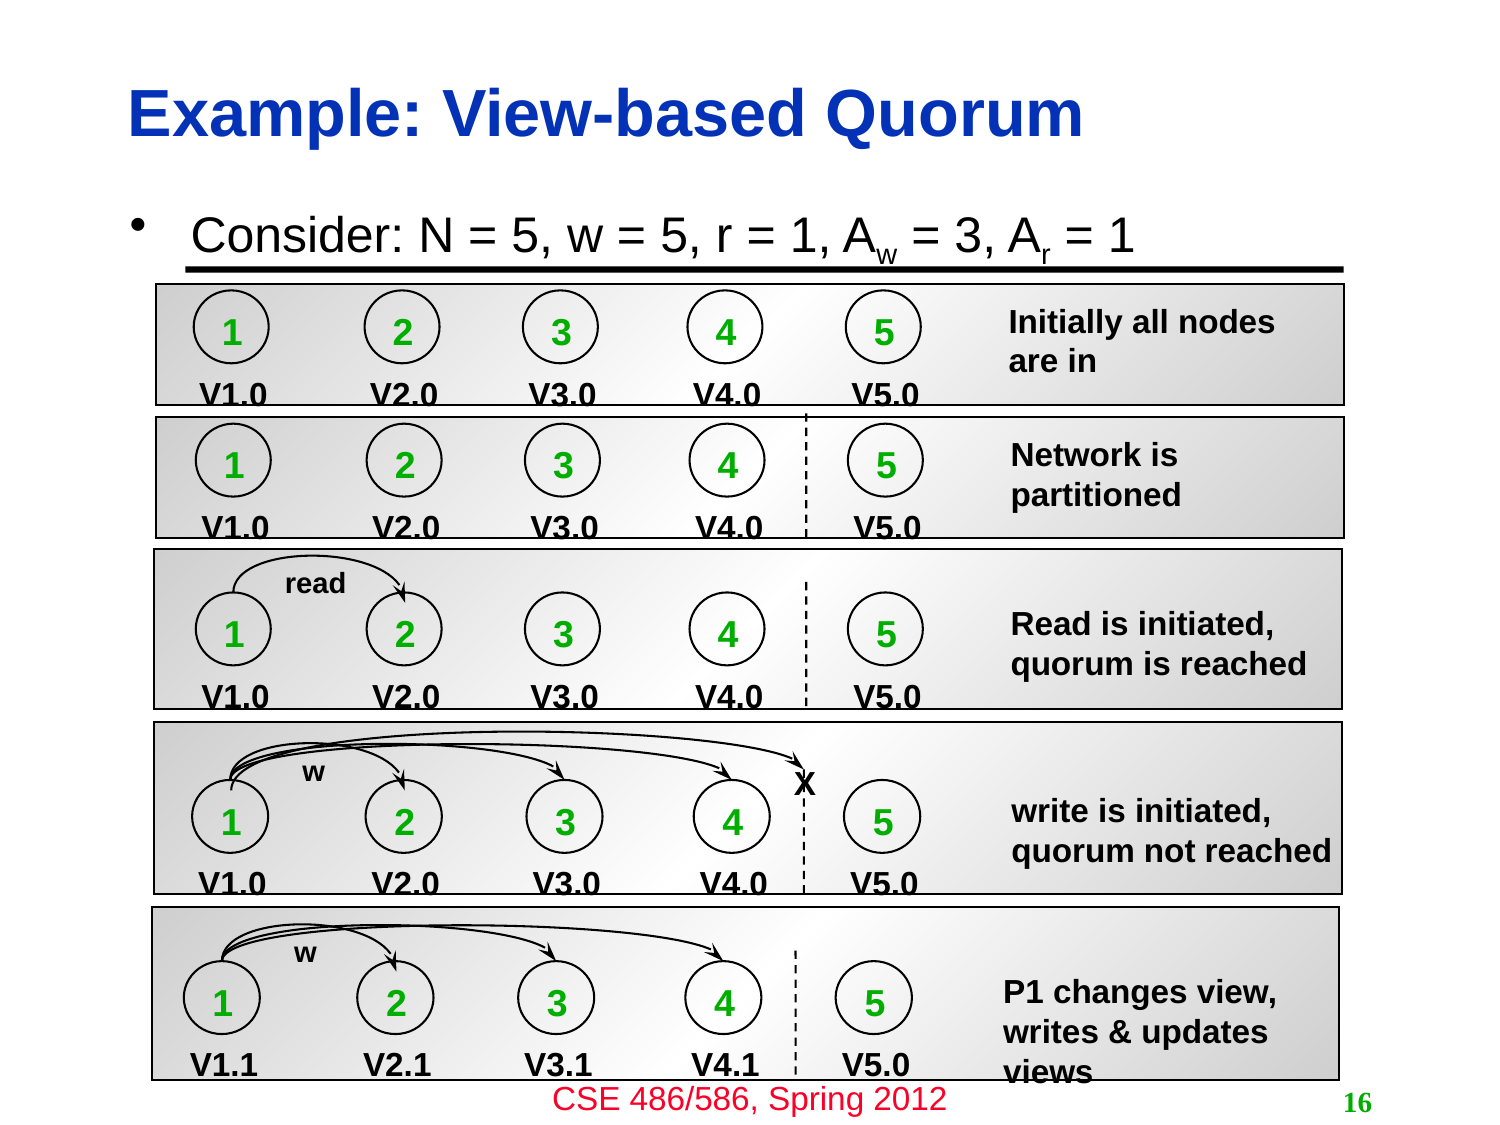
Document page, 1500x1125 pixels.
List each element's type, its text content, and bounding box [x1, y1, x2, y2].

list Consider: N = 5, w = 5, r = 1, Aw = 3, Ar = 1 [114, 195, 1376, 1005]
title Example: View-based Quorum [112, 53, 1310, 176]
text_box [166, 744, 1353, 907]
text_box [168, 290, 1345, 413]
text_box [156, 417, 165, 539]
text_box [158, 925, 1344, 1088]
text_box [170, 556, 1347, 719]
text_box [156, 284, 1344, 405]
text_box [154, 548, 167, 709]
slide_number 16 [1074, 1076, 1388, 1125]
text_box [170, 413, 1347, 551]
text_box [152, 906, 1340, 1080]
text_box [154, 721, 1342, 895]
